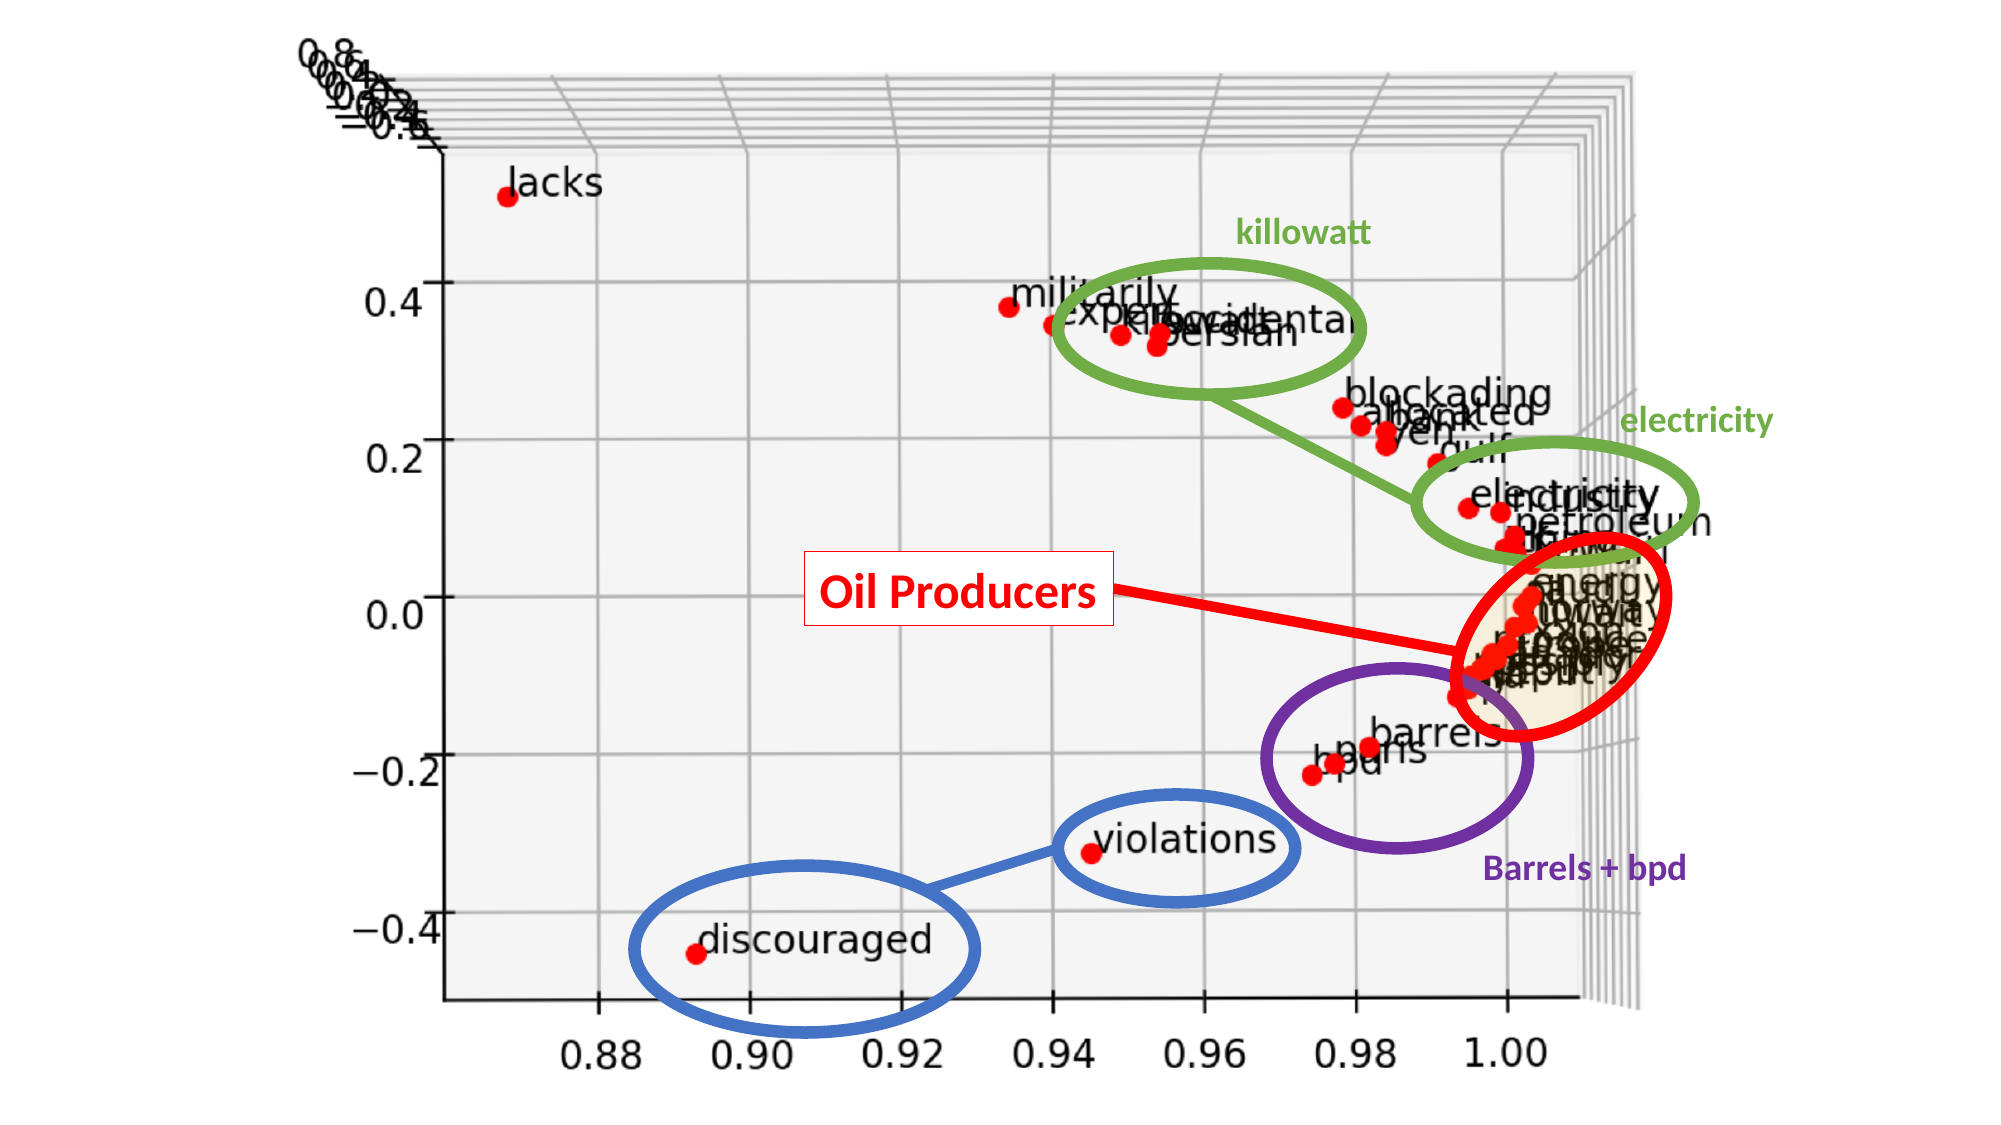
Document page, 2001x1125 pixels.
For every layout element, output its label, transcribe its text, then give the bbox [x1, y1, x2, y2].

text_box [925, 848, 1058, 891]
picture [258, 0, 1742, 1125]
text_box electricity [1742, 388, 1830, 448]
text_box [1209, 394, 1417, 503]
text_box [1113, 588, 1460, 653]
